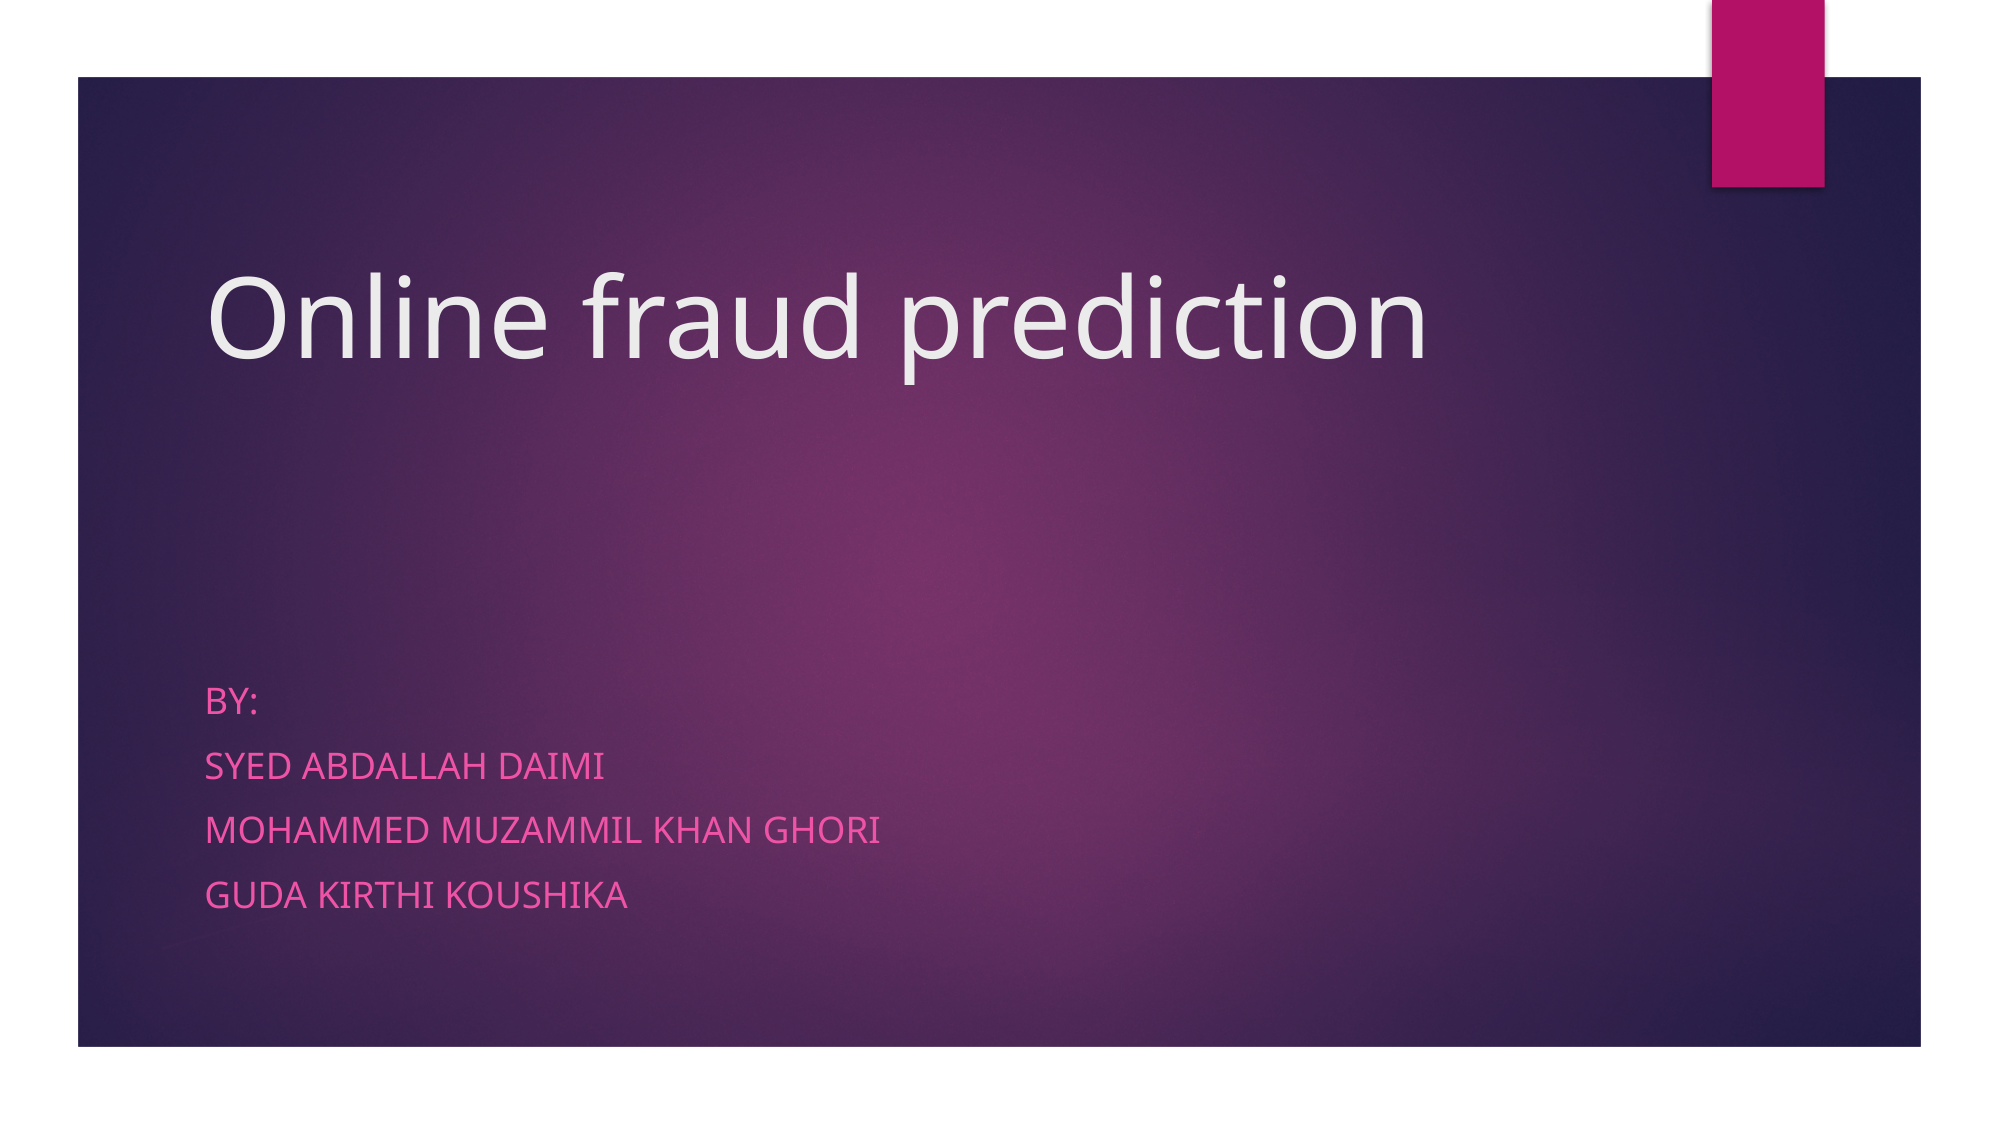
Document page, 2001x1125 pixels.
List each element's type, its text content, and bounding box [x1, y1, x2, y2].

title Online fraud prediction [189, 83, 1638, 524]
subtitle By: Syed Abdallah daimi Mohammed muzammil khan ghori GUDA Kirthi koushika [189, 670, 1638, 925]
